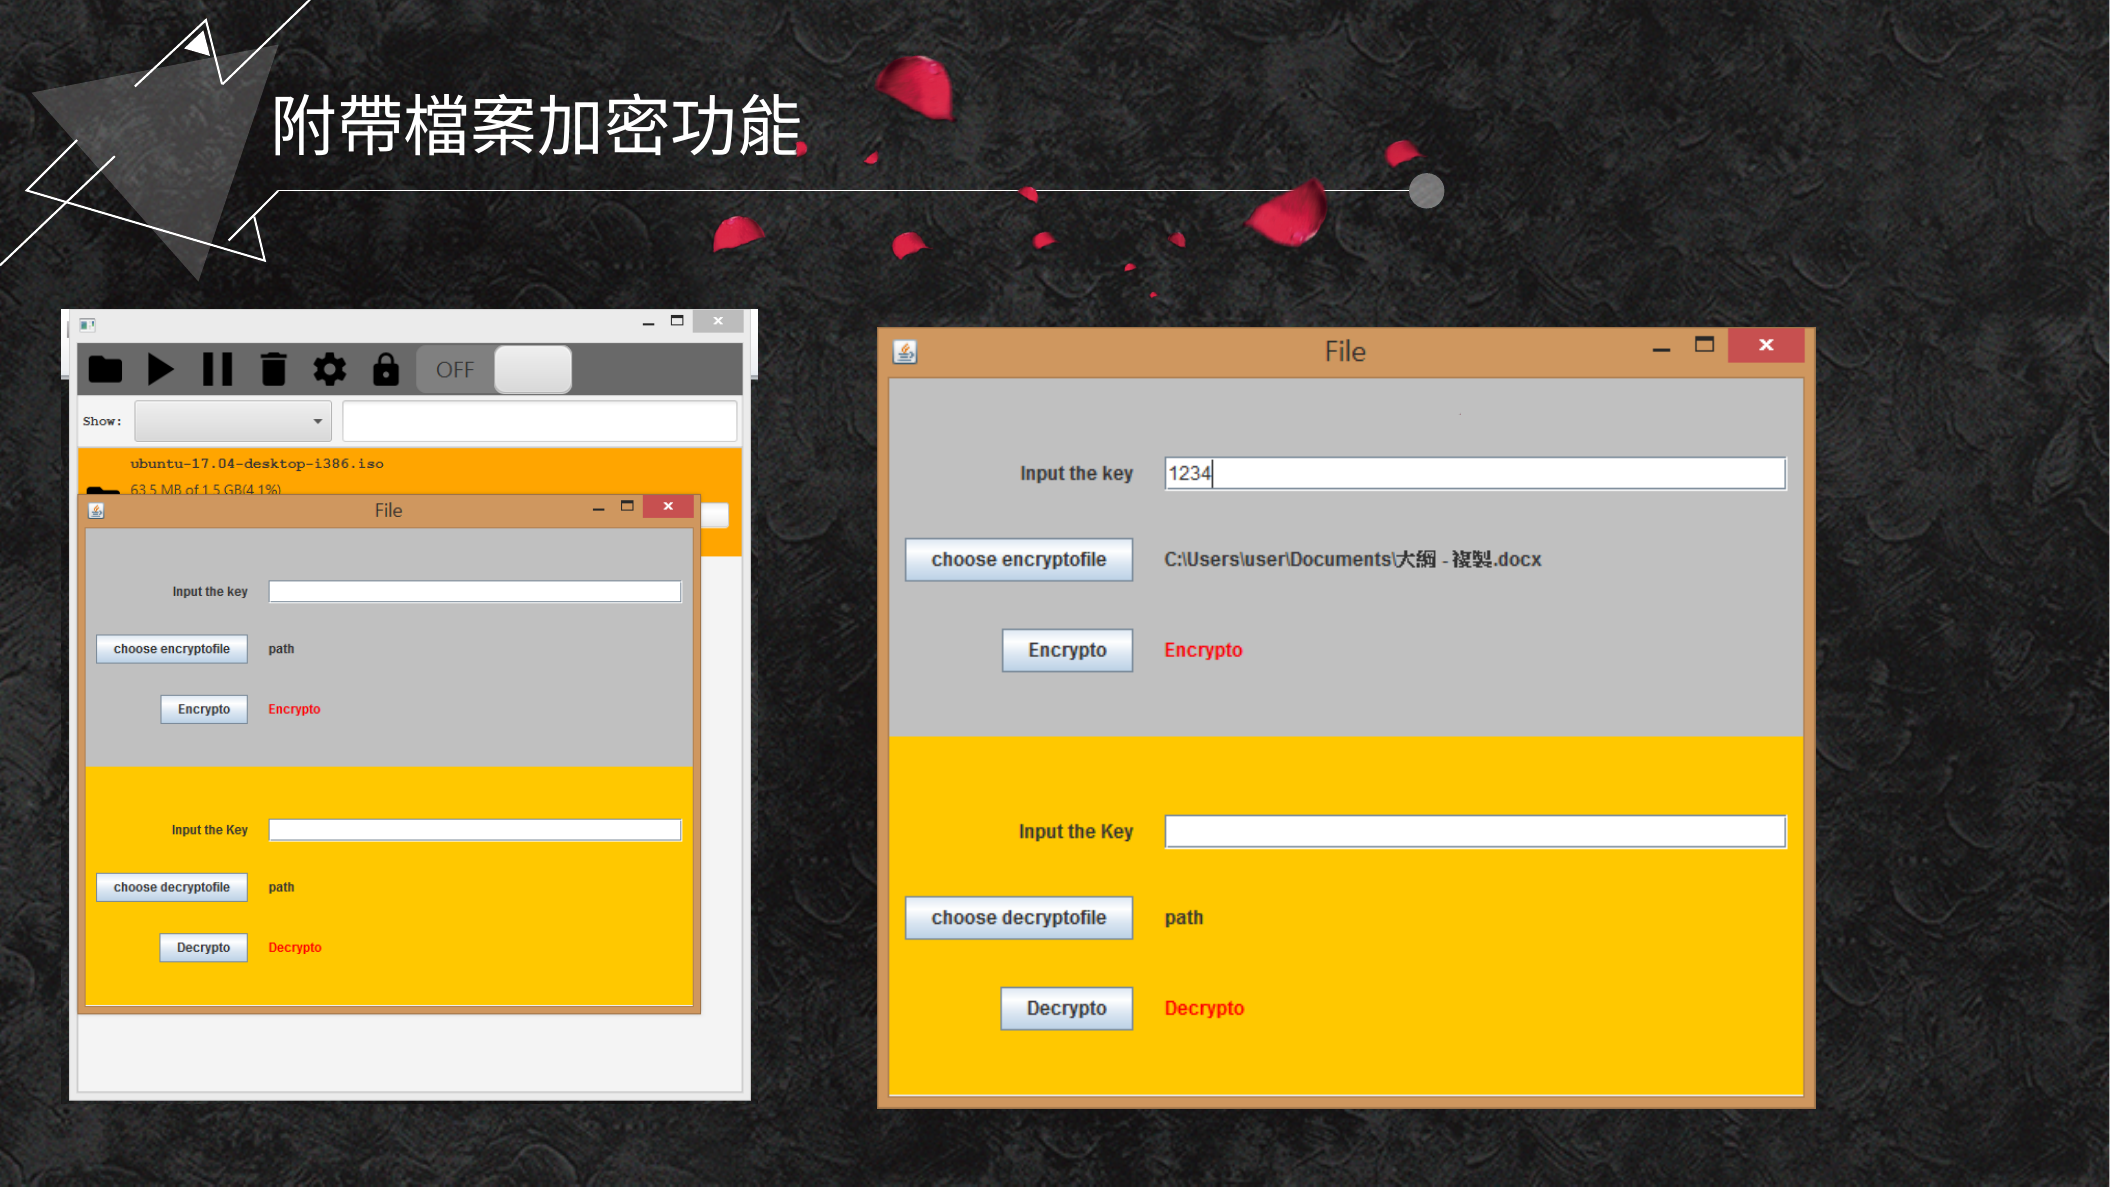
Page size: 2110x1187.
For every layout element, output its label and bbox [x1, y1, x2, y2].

picture [0, 0, 2110, 1187]
text_box [0, 0, 1500, 356]
